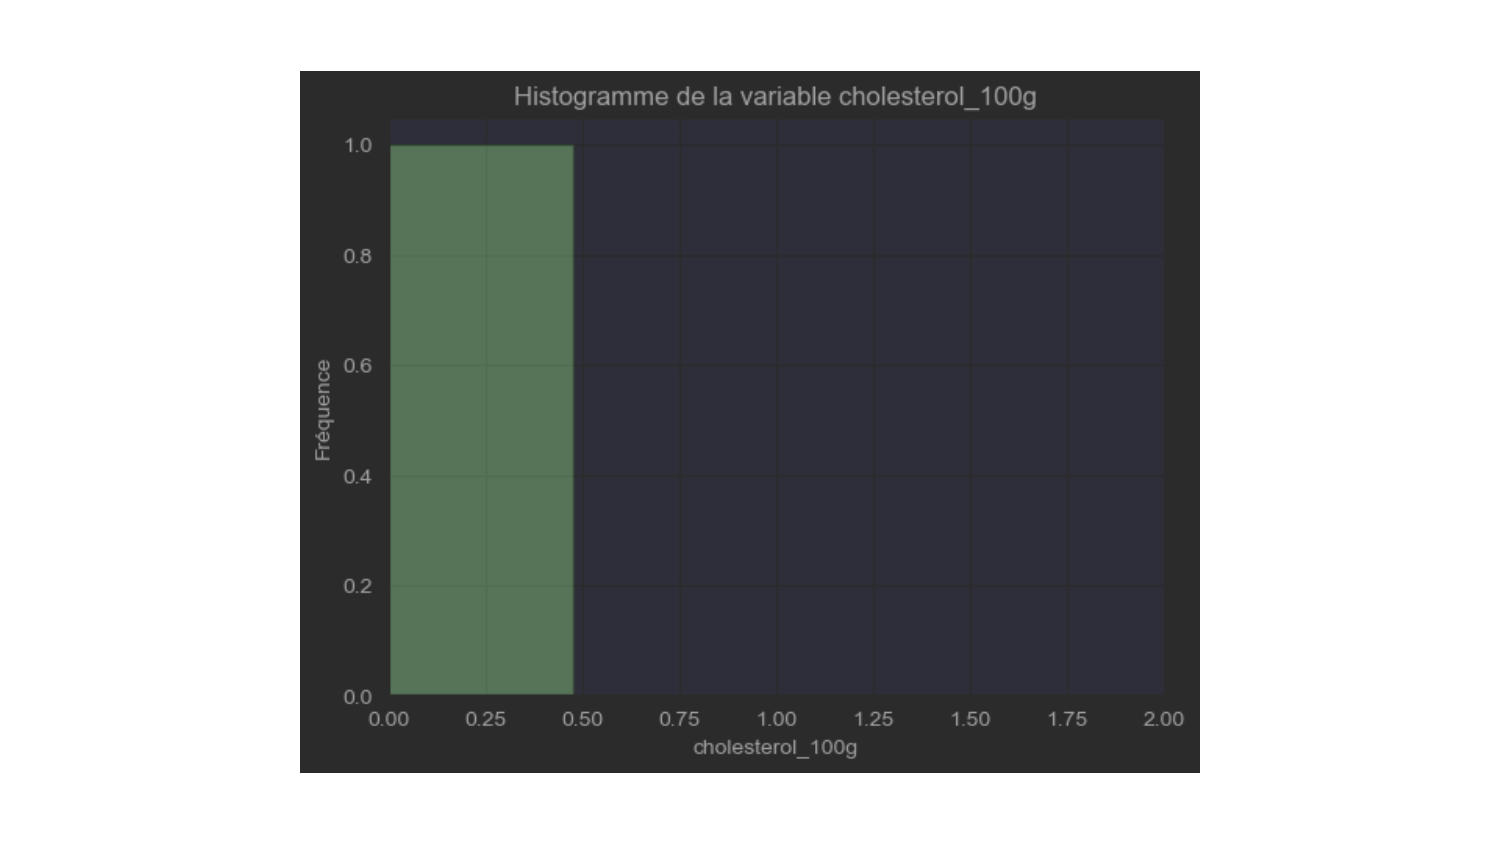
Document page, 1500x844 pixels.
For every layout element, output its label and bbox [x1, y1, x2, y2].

picture [299, 70, 1201, 773]
